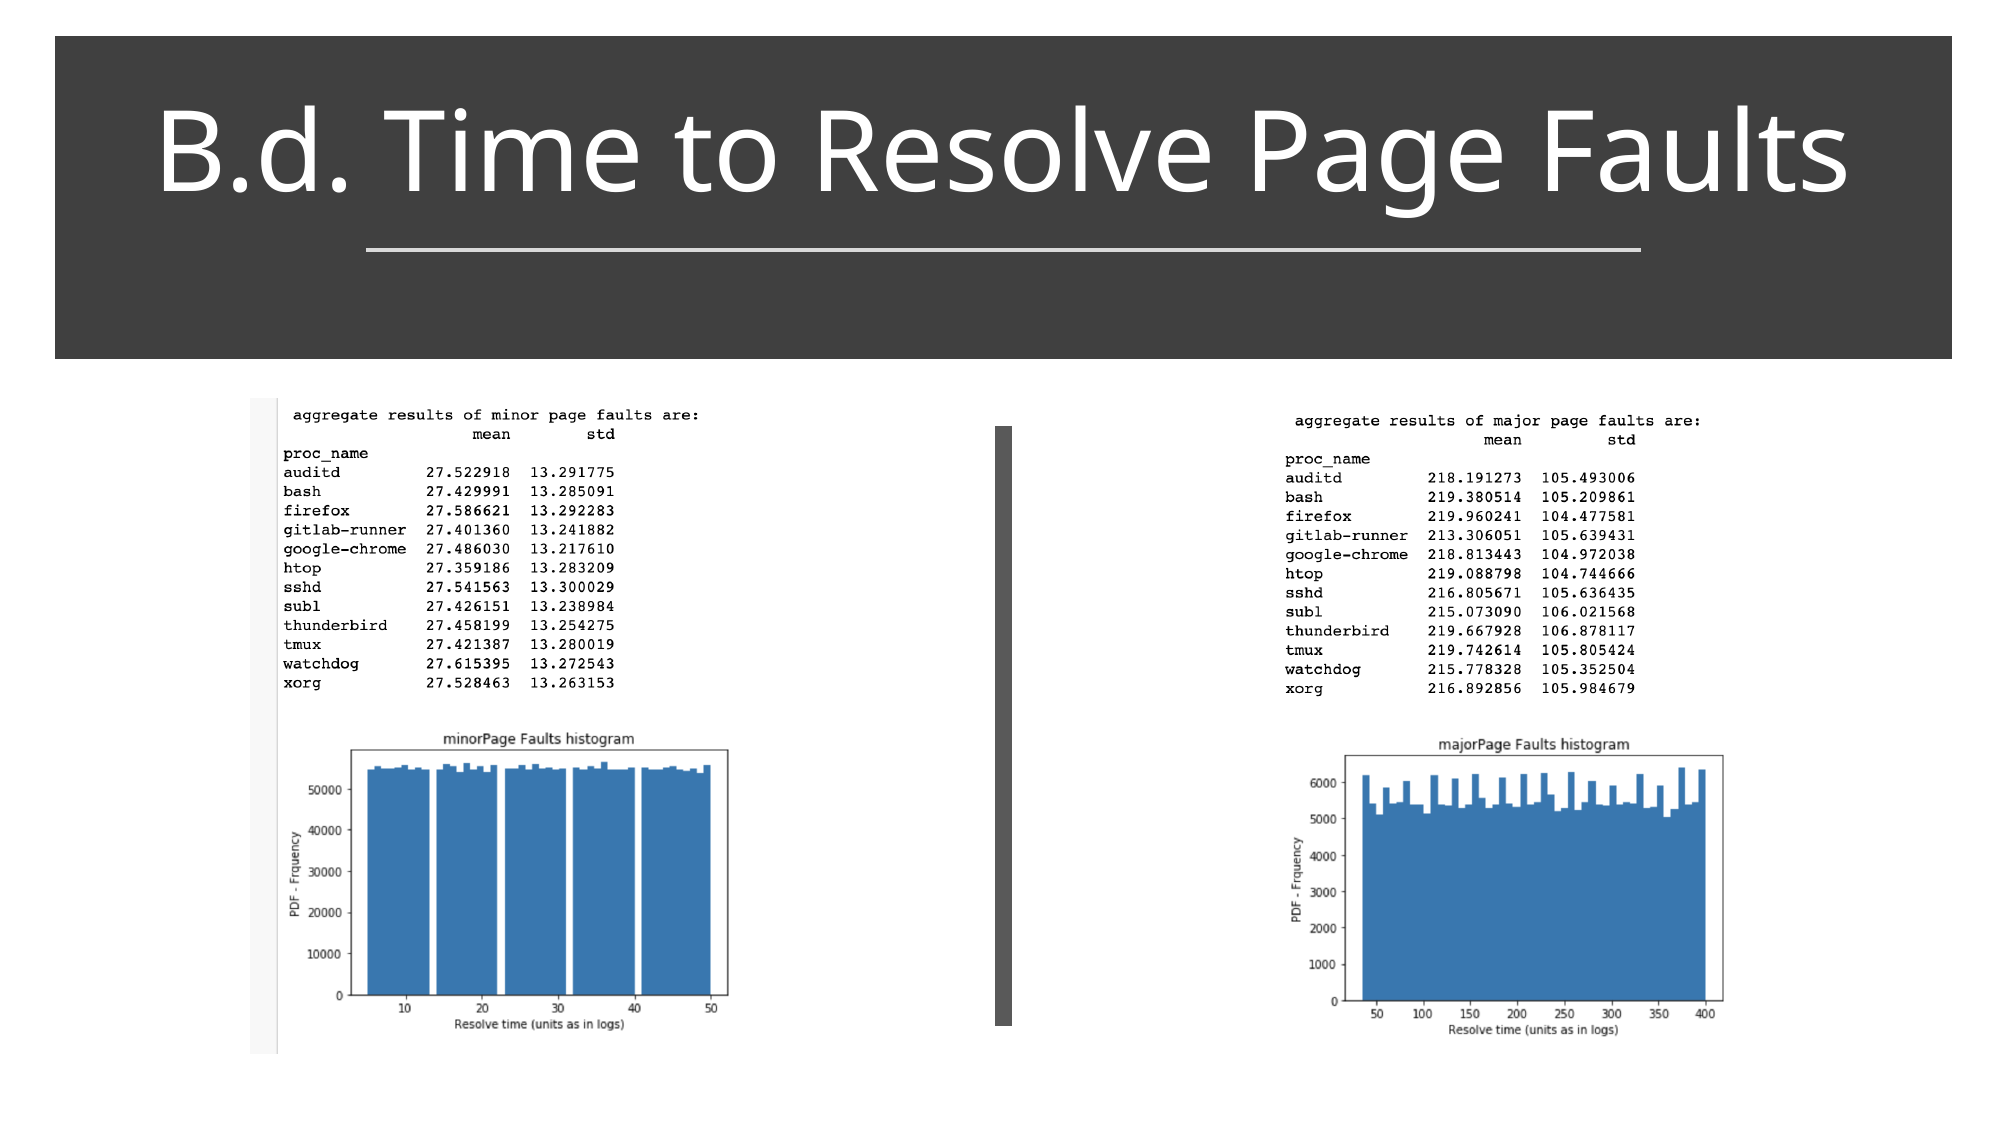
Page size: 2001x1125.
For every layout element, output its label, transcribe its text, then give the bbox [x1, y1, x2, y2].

picture [250, 398, 754, 1054]
title B.d. Time to Resolve Page Faults [89, 71, 1917, 224]
picture [1253, 398, 1757, 1054]
text_box [64, 45, 1942, 350]
